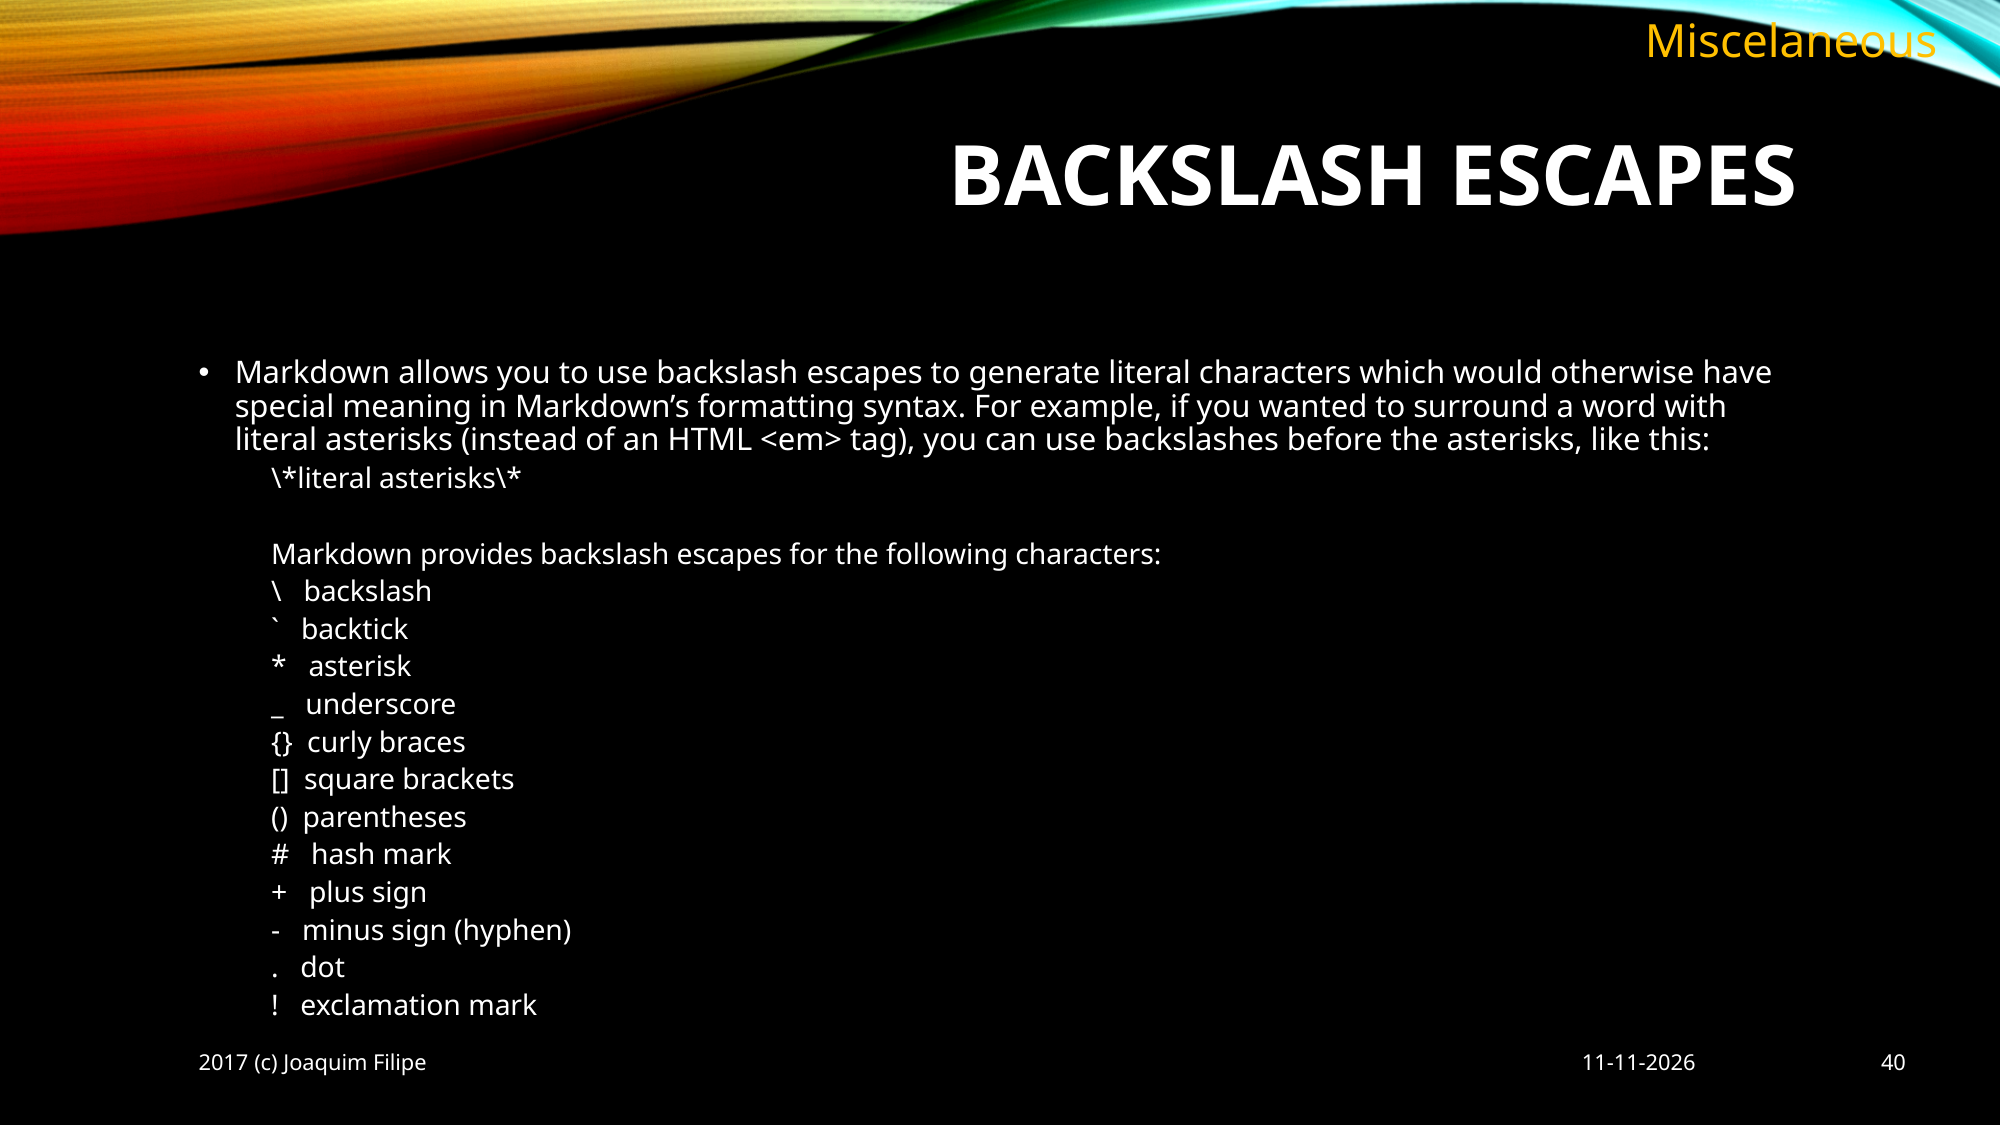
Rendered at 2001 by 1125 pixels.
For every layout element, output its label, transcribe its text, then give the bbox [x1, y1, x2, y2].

list Miscelaneous [1340, 10, 1953, 82]
slide_number 40 [1830, 1033, 1922, 1094]
picture [0, 0, 2000, 237]
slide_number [1448, 1033, 1711, 1094]
list Markdown allows you to use backslash escapes to generate literal characters which would otherwise have special meaning in Markdown’s formatting syntax. For example, if you wanted to surround a word with literal asterisks (instead of an HTML <em> tag), you can use backslashes before the asterisks, like this: \*literal asterisks\* Markdown provides backslash escapes for the following characters: \ backslash ` backtick * asterisk _ underscore {} curly braces [] square brackets () parentheses # hash mark + plus sign - minus sign (hyphen) . dot ! exclamation mark [183, 349, 1813, 1034]
footer 2017 (c) Joaquim Filipe [183, 1033, 1424, 1094]
title BACKSLASH ESCAPES [141, 101, 1813, 257]
